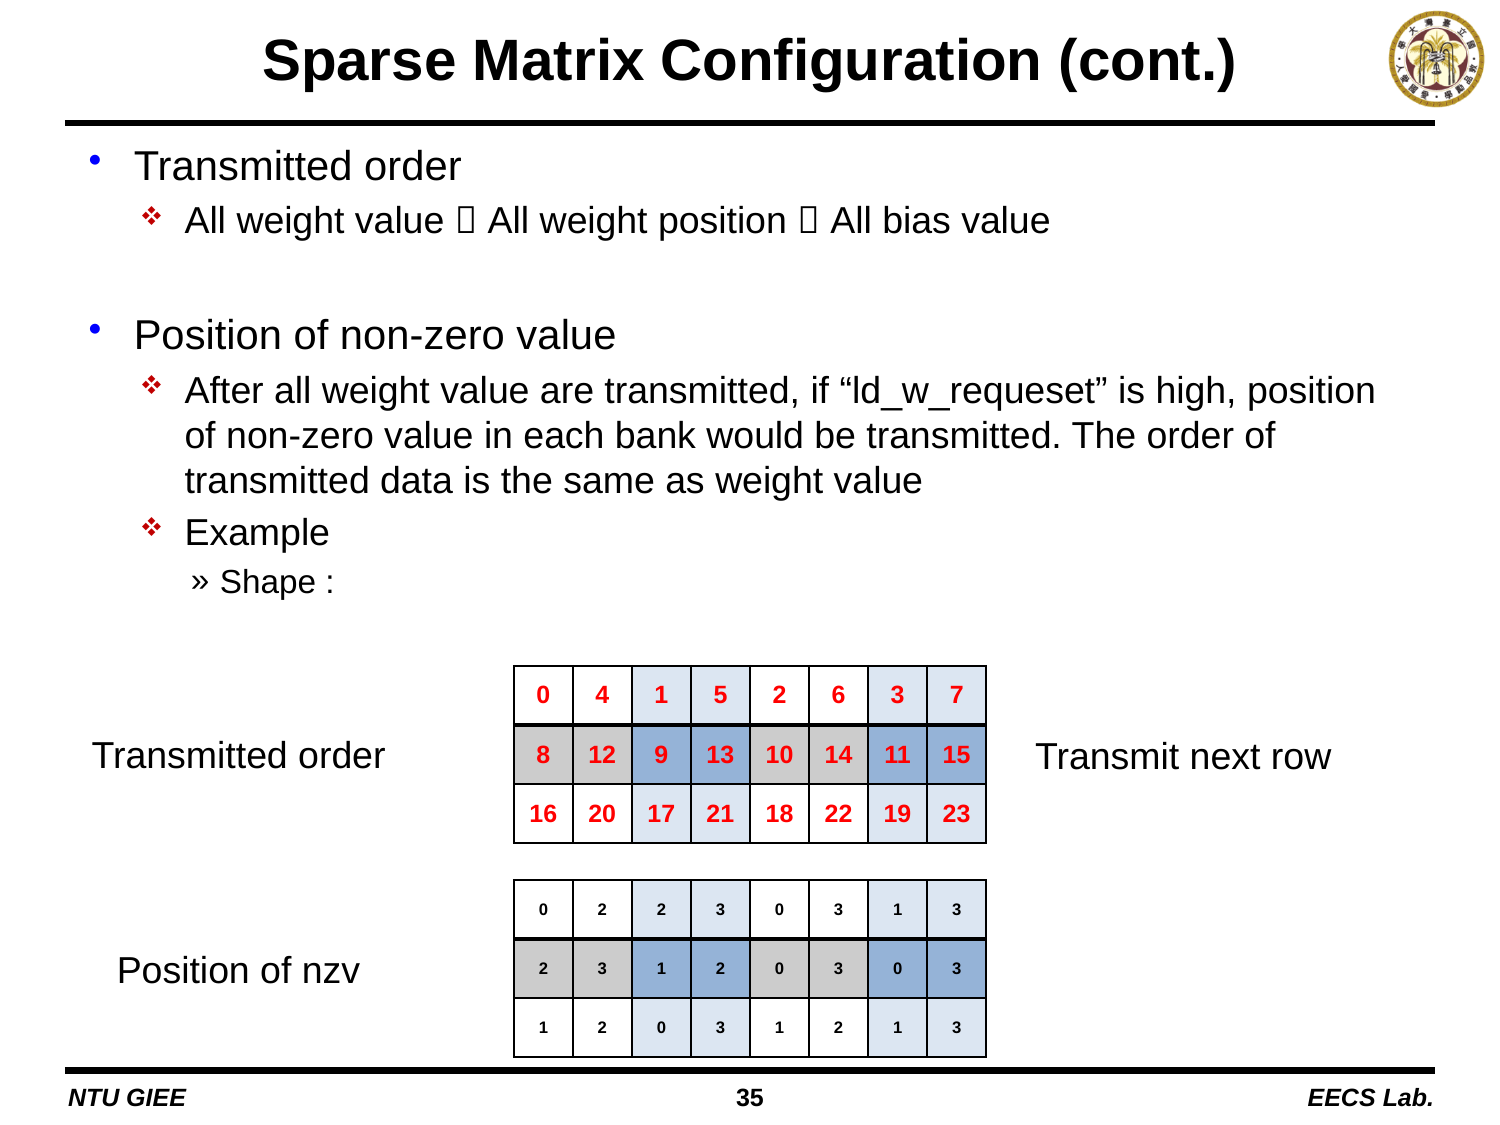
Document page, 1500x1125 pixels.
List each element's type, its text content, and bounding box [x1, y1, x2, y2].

table_cell 1 [633, 941, 690, 997]
table_header 2 [633, 881, 690, 937]
table_header 3 [869, 667, 926, 723]
table_cell 2 [692, 941, 749, 997]
table_cell 3 [928, 941, 985, 997]
table_cell 3 [928, 999, 985, 1056]
table_header 0 [515, 881, 572, 937]
table_cell 1 [751, 999, 808, 1056]
table_cell 1 [515, 999, 572, 1056]
title Sparse Matrix Configuration (cont.) [134, 0, 1366, 114]
table_header 6 [810, 667, 867, 723]
table_cell 22 [810, 785, 867, 842]
table_cell 8 [515, 727, 572, 783]
table_header 3 [692, 881, 749, 937]
table_cell 15 [928, 727, 985, 783]
table_cell 19 [869, 785, 926, 842]
table_header 1 [869, 881, 926, 937]
table_cell 2 [515, 941, 572, 997]
table_cell 23 [928, 785, 985, 842]
table_header 0 [515, 667, 572, 723]
table_header 4 [574, 667, 631, 723]
table_cell 10 [751, 727, 808, 783]
slide_number NTU GIEE [53, 1079, 404, 1115]
footer EECS Lab. [974, 1079, 1450, 1115]
table_cell 0 [633, 999, 690, 1056]
table_cell 3 [692, 999, 749, 1056]
table_cell 12 [574, 727, 631, 783]
table_cell 18 [751, 785, 808, 842]
text_box Position of nzv [102, 938, 376, 998]
table_cell 2 [810, 999, 867, 1056]
table_cell 16 [515, 785, 572, 842]
table_header 7 [928, 667, 985, 723]
table_header 3 [928, 881, 985, 937]
table_header 2 [751, 667, 808, 723]
table_cell 0 [751, 941, 808, 997]
table_cell 14 [810, 727, 867, 783]
picture [1381, 6, 1495, 111]
table_cell 20 [574, 785, 631, 842]
text_box Transmit next row [1020, 724, 1347, 784]
table_cell 17 [633, 785, 690, 842]
table_cell 3 [574, 941, 631, 997]
table_header 0 [751, 881, 808, 937]
table_header 1 [633, 667, 690, 723]
table_cell 13 [692, 727, 749, 783]
table_cell 3 [810, 941, 867, 997]
table_header 2 [574, 881, 631, 937]
table_cell 9 [633, 727, 690, 783]
text_box Transmitted order [76, 723, 401, 784]
table_header 5 [692, 667, 749, 723]
table_cell 0 [869, 941, 926, 997]
slide_number 35 [575, 1079, 925, 1115]
table_cell 11 [869, 727, 926, 783]
table_cell 1 [869, 999, 926, 1056]
table_cell 2 [574, 999, 631, 1056]
table_cell 21 [692, 785, 749, 842]
table_header 3 [810, 881, 867, 937]
